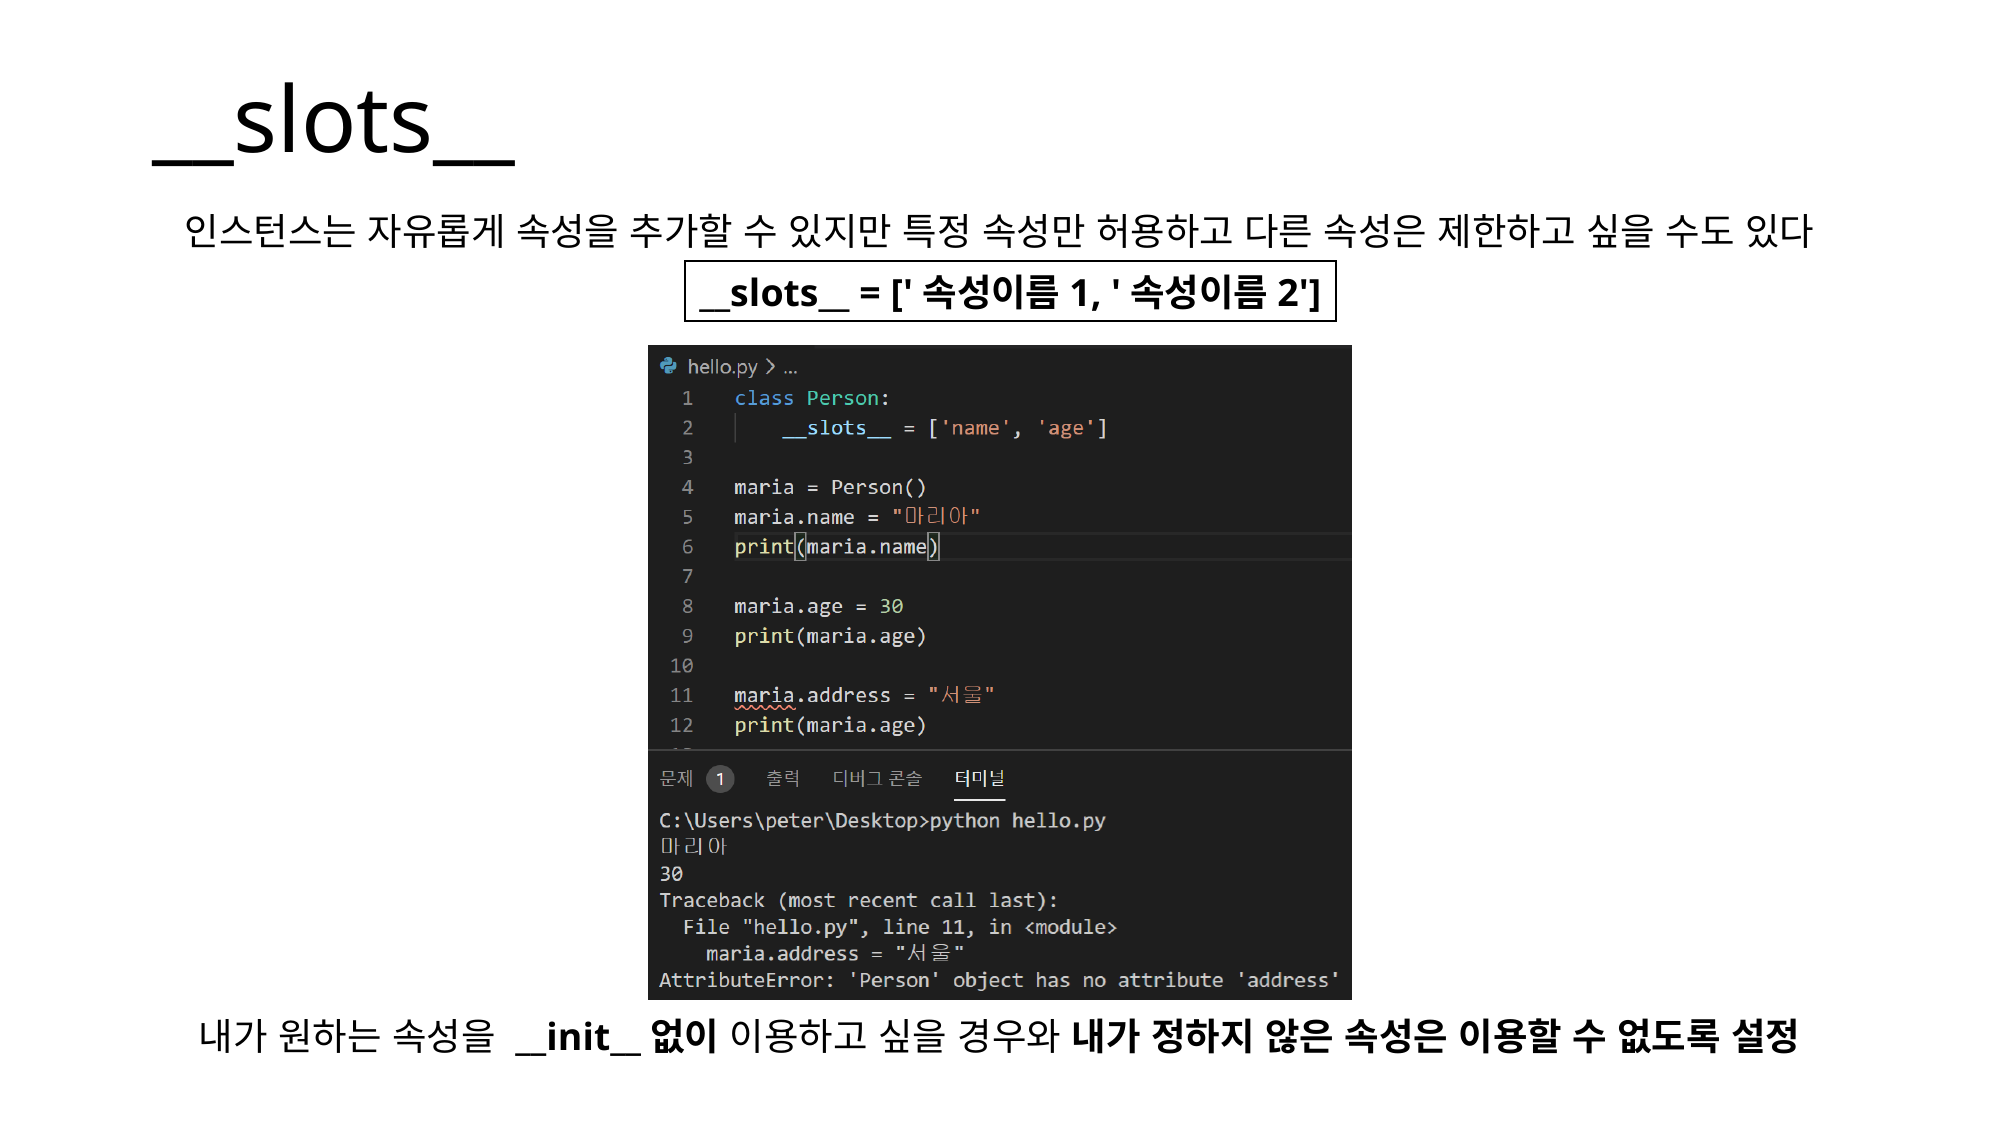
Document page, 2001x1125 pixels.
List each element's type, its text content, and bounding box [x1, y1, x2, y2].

text_box 내가 원하는 속성을 __init__없이 이용하고 싶을 경우와 내가 정하지 않은 속성은 이용할 수 없도록 설정 [184, 1005, 1816, 1066]
picture [648, 345, 1352, 1000]
text_box __slots__ = ['속성이름1, '속성이름2'] [684, 260, 1337, 322]
title __slots__ [137, 14, 1863, 200]
text_box 인스턴스는 자유롭게 속성을 추가할 수 있지만 특정 속성만 허용하고 다른 속성은 제한하고 싶을 수도 있다 [40, 200, 1960, 261]
